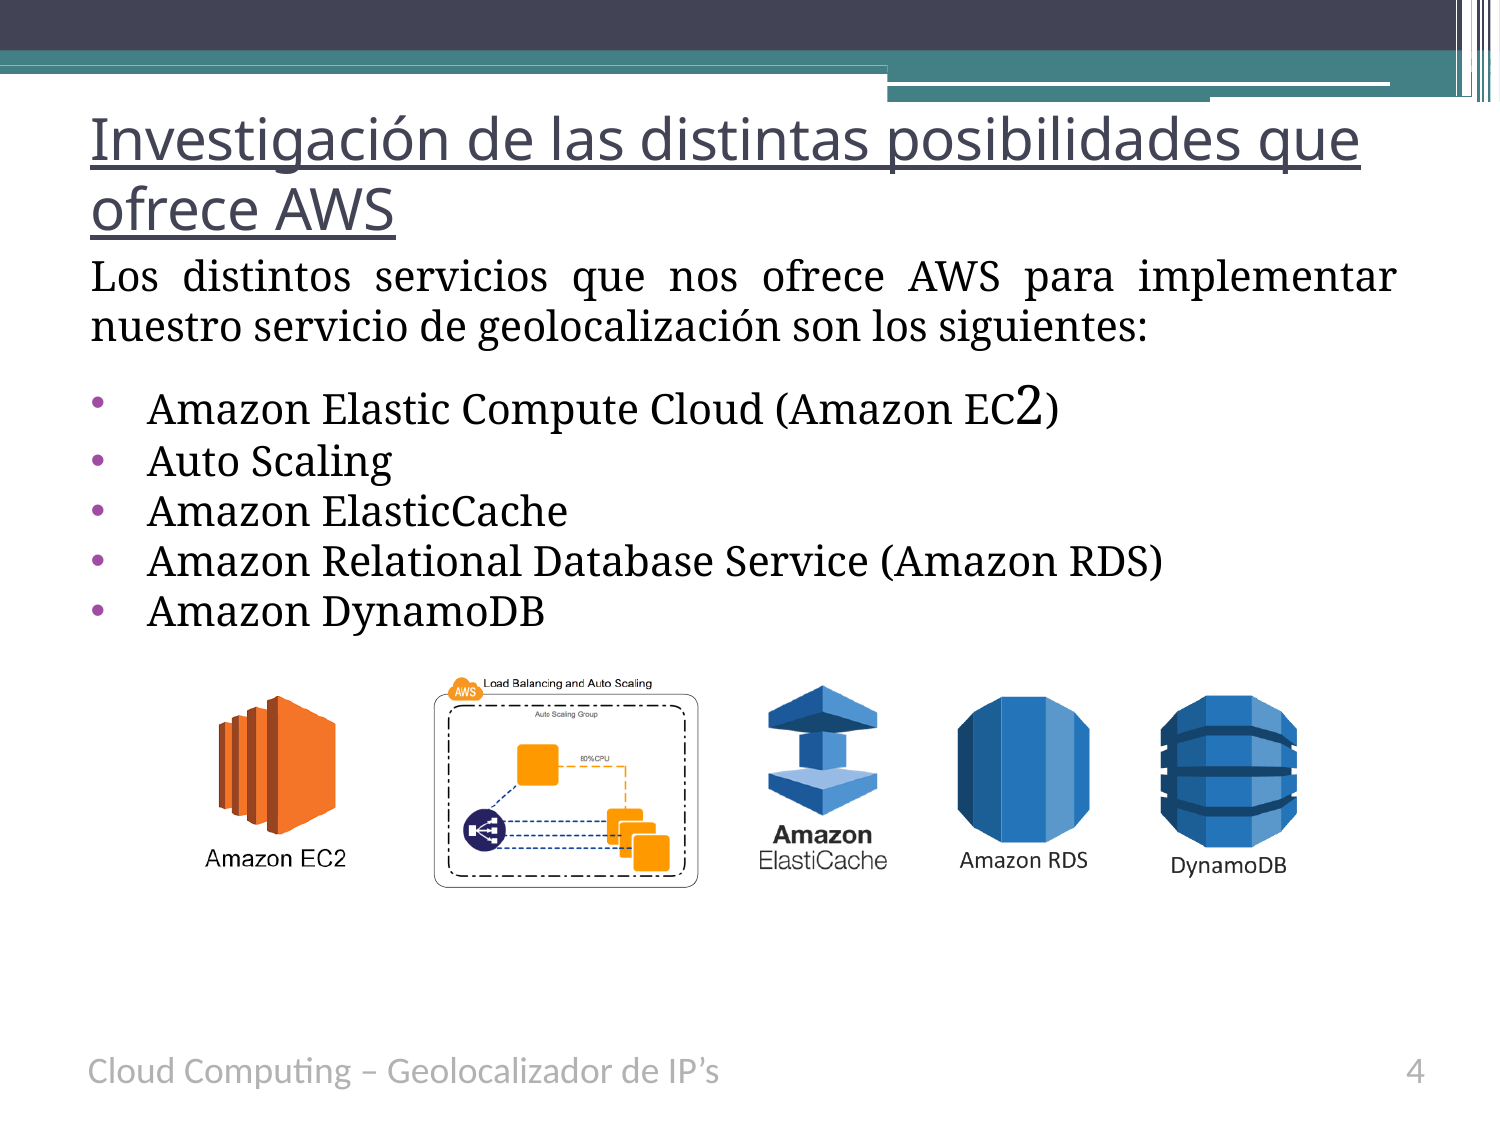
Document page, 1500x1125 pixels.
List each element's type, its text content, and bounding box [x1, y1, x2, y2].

title Investigación de las distintas posibilidades que ofrece AWS [87, 102, 1400, 291]
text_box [183, 669, 1305, 892]
footer Cloud Computing – Geolocalizador de IP’s [87, 1046, 1080, 1092]
text_box Los distintos servicios que nos ofrece AWS para implementar nuestro servicio de geolocalización son los siguientes: Amazon Elastic Compute Cloud (Amazon EC2) Auto Scaling Amazon ElasticCache Amazon Relational Database Service (Amazon RDS) Amazon DynamoDB [88, 249, 1400, 636]
slide_number 4 [1080, 1046, 1425, 1103]
